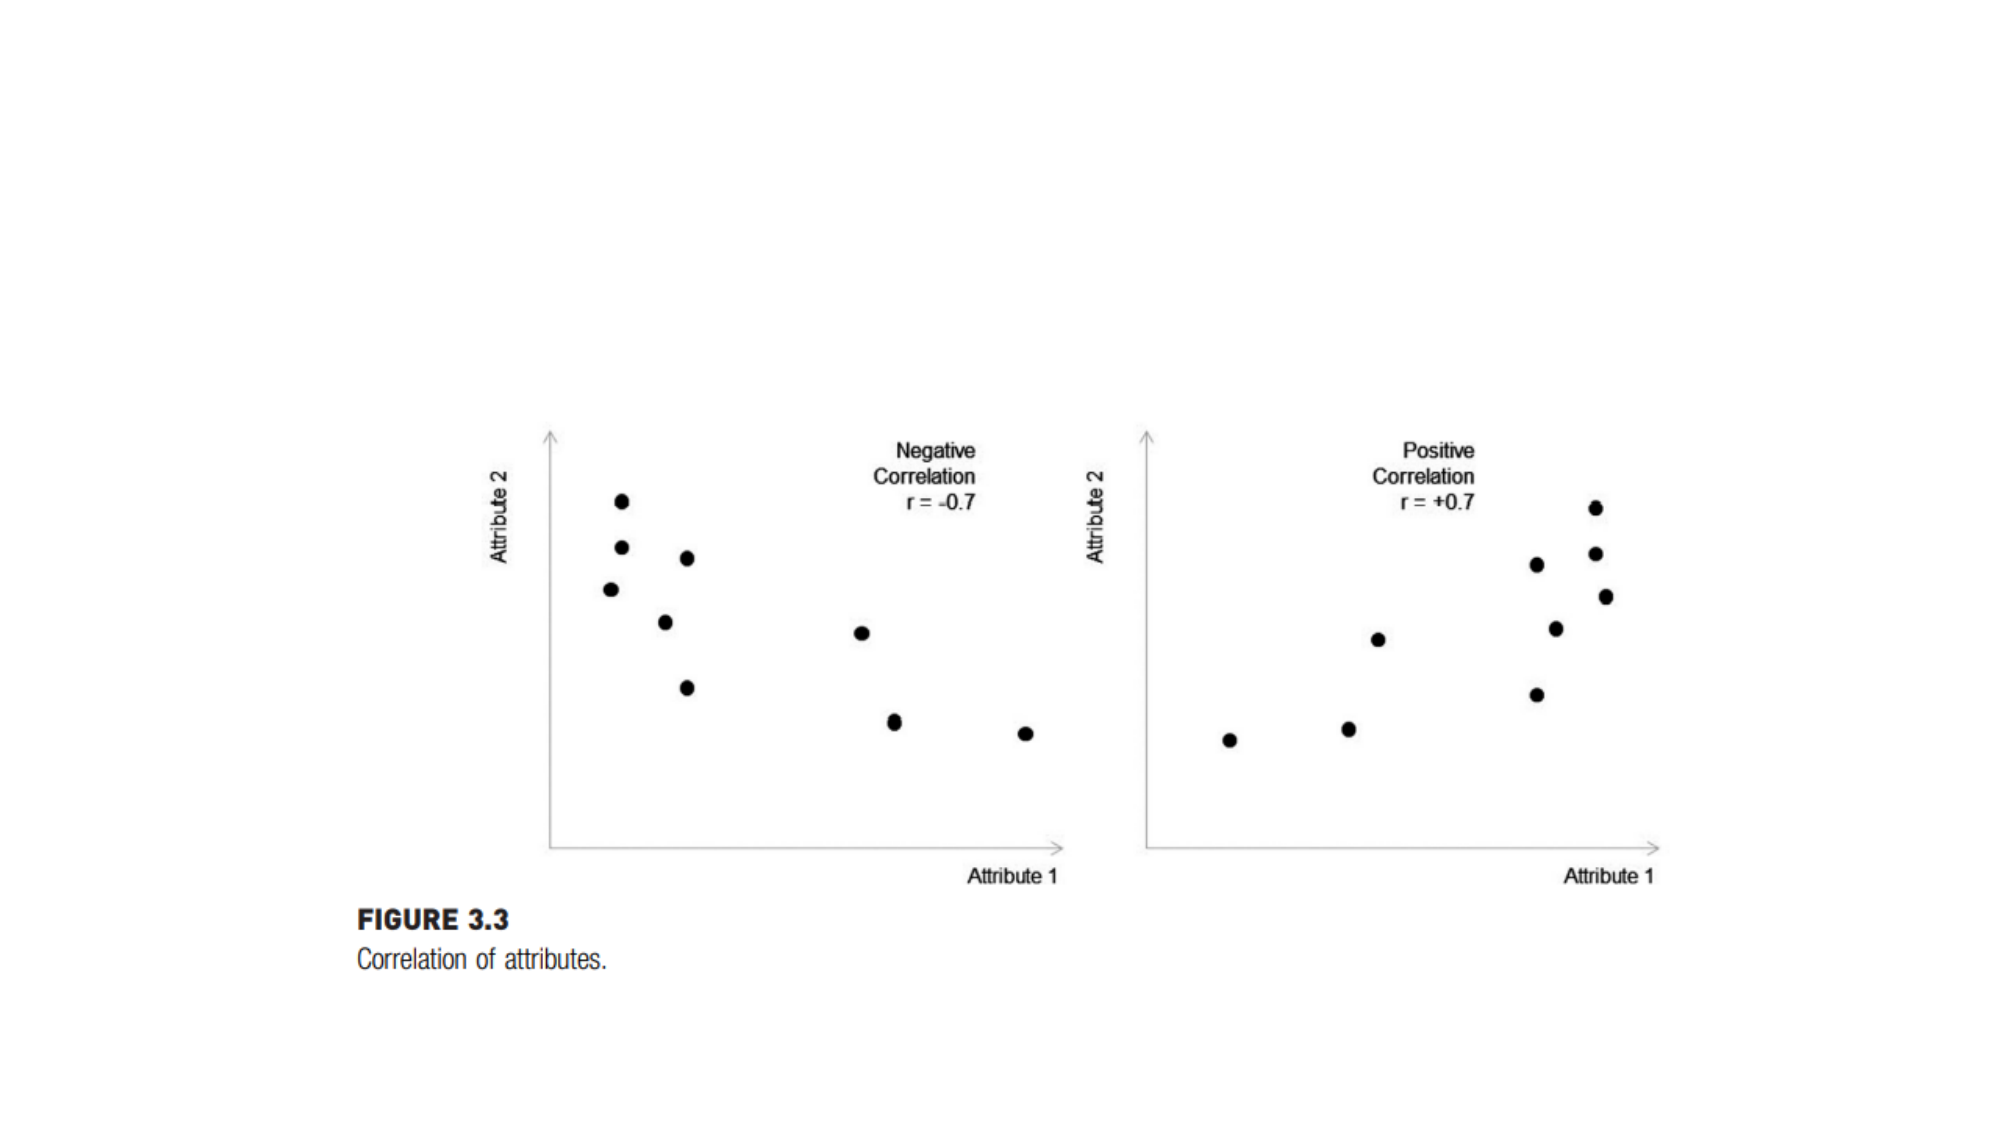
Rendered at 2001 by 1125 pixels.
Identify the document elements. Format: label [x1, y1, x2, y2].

list [320, 335, 1679, 977]
